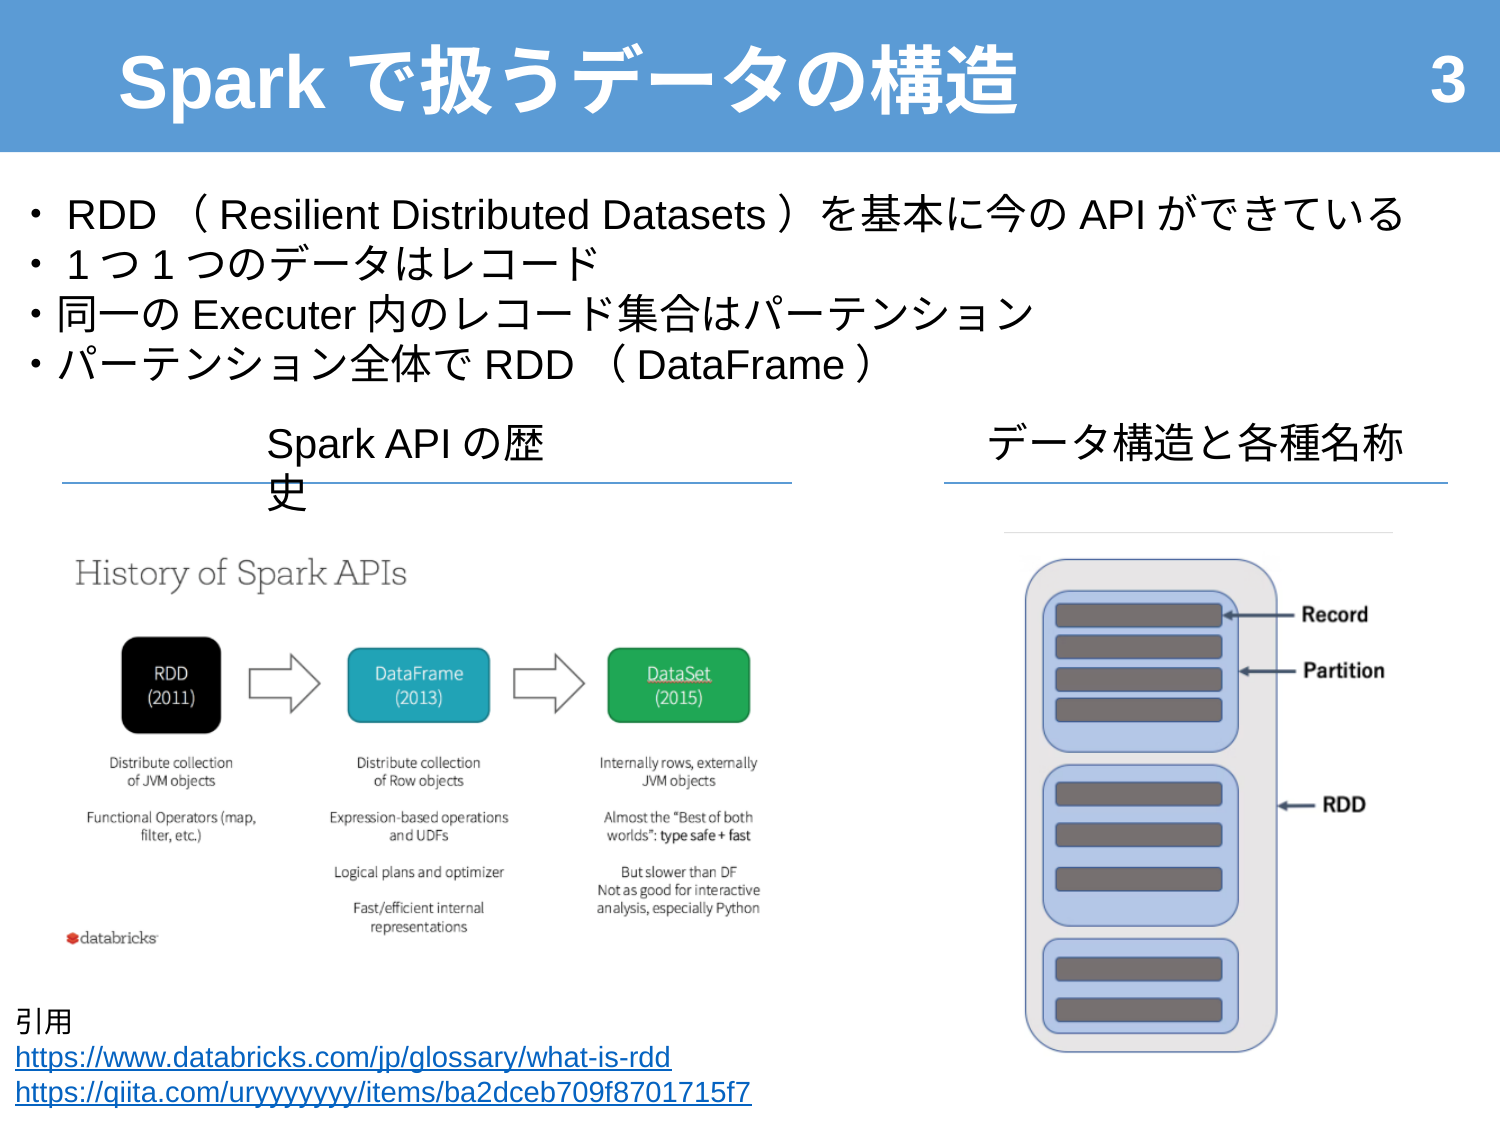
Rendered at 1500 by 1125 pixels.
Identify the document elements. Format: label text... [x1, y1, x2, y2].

text_box データ構造と各種名称 [971, 402, 1426, 482]
text_box Spark APIの歴史 [251, 402, 600, 482]
text_box Spark APIの歴史 [251, 492, 600, 530]
title Sparkで扱うデータの構造 [103, 8, 1397, 161]
picture [51, 531, 800, 948]
text_box 引用 https://www.databricks.com/jp/glossary/what-is-rdd https://qiita.com/uryyyyyyy/items/ba2dceb709f8701715f7 [0, 988, 1085, 1124]
text_box ・RDD（Resilient Distributed Datasets）を基本に今のAPIができている ・1つ1つのデータはレコード ・同一のExecuter内のレコード集合はパーテンション ・パーテンション全体でRDD（DataFrame） [0, 180, 1500, 396]
picture [1003, 531, 1393, 1062]
